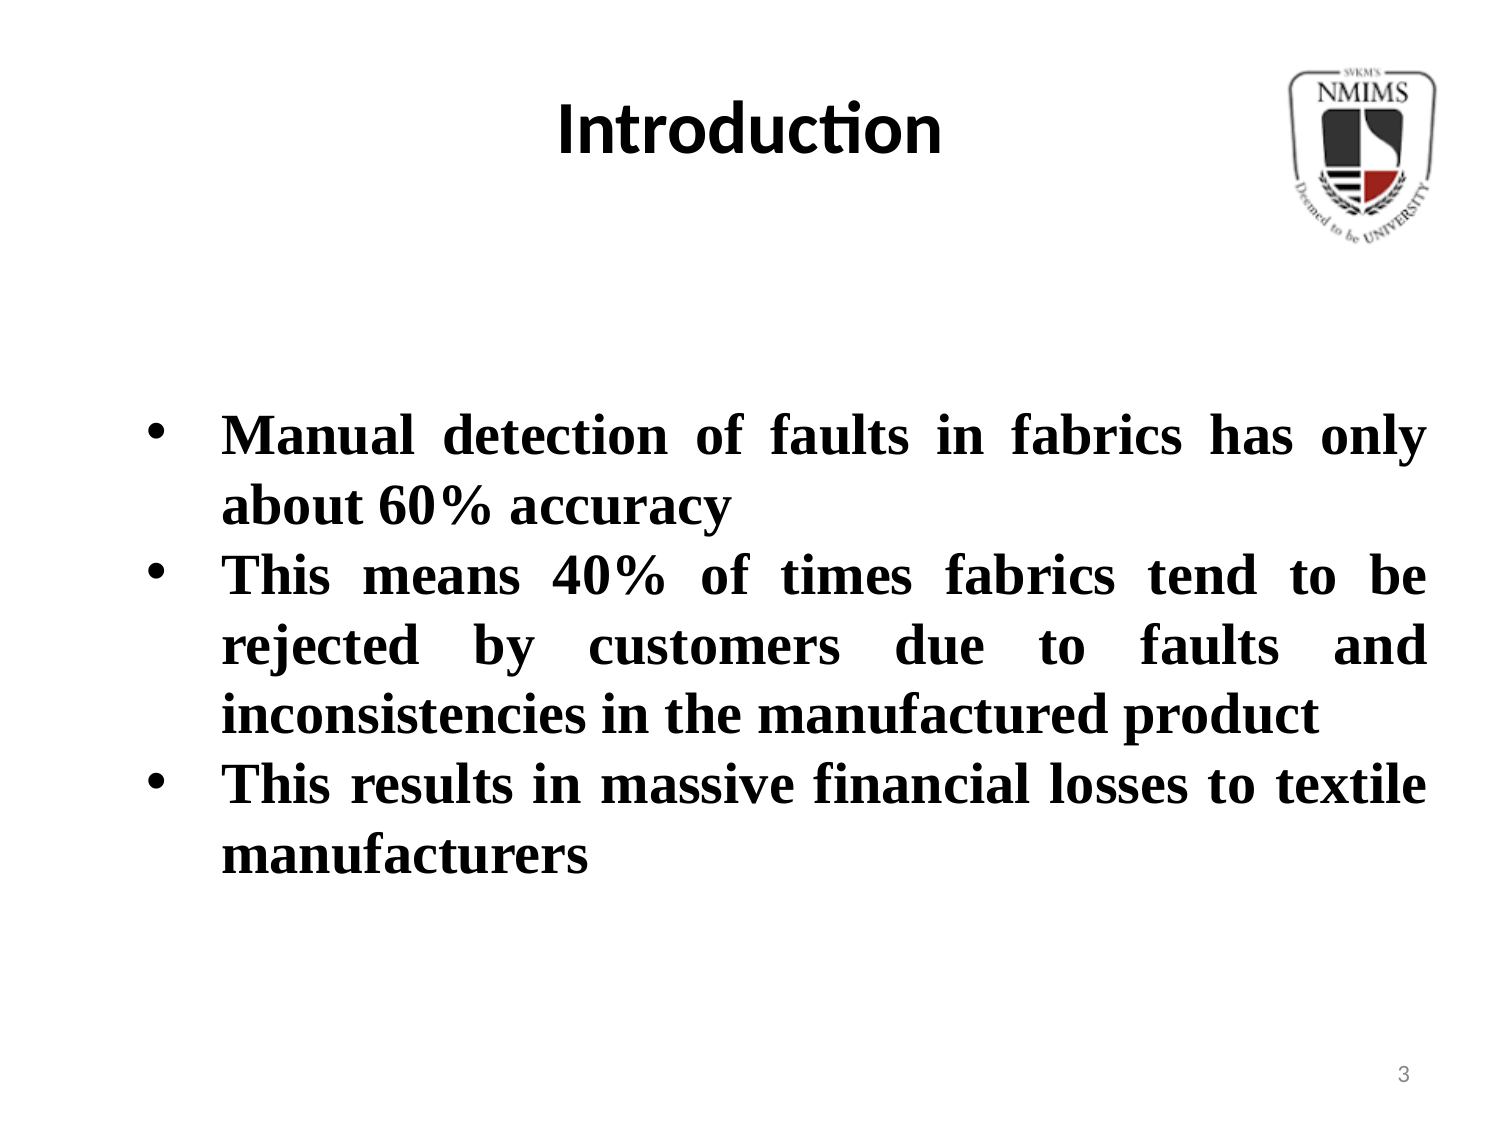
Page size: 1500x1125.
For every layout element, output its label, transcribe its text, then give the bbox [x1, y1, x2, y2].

text_box Manual detection of faults in fabrics has only about 60% accuracy This means 40% of times fabrics tend to be rejected by customers due to faults and inconsistencies in the manufactured product This results in massive financial losses to textile manufacturers [56, 388, 1444, 899]
slide_number ‹#› [1074, 1042, 1425, 1103]
text_box Introduction [156, 63, 1270, 203]
picture [1275, 55, 1450, 255]
